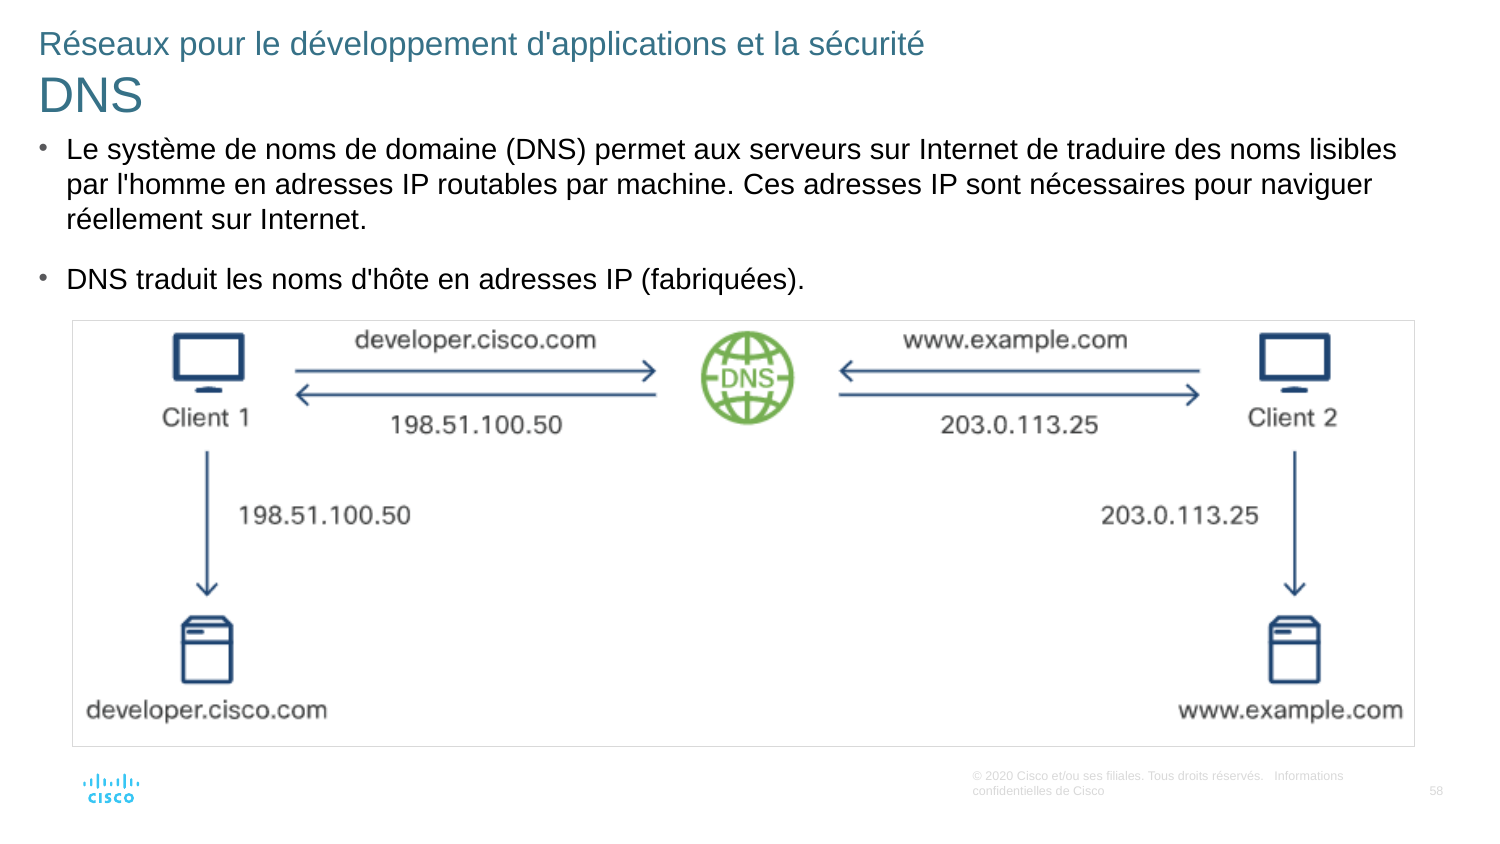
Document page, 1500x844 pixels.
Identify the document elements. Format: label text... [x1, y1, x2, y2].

picture [71, 320, 1415, 747]
list Le système de noms de domaine (DNS) permet aux serveurs sur Internet de traduire des noms lisibles par l'homme en adresses IP routables par machine. Ces adresses IP sont nécessaires pour naviguer réellement sur Internet. DNS traduit les noms d'hôte en adresses IP (fabriquées). [23, 122, 1463, 788]
text_box Réseaux pour le développement d'applications et la sécurité DNS [23, 10, 1500, 135]
